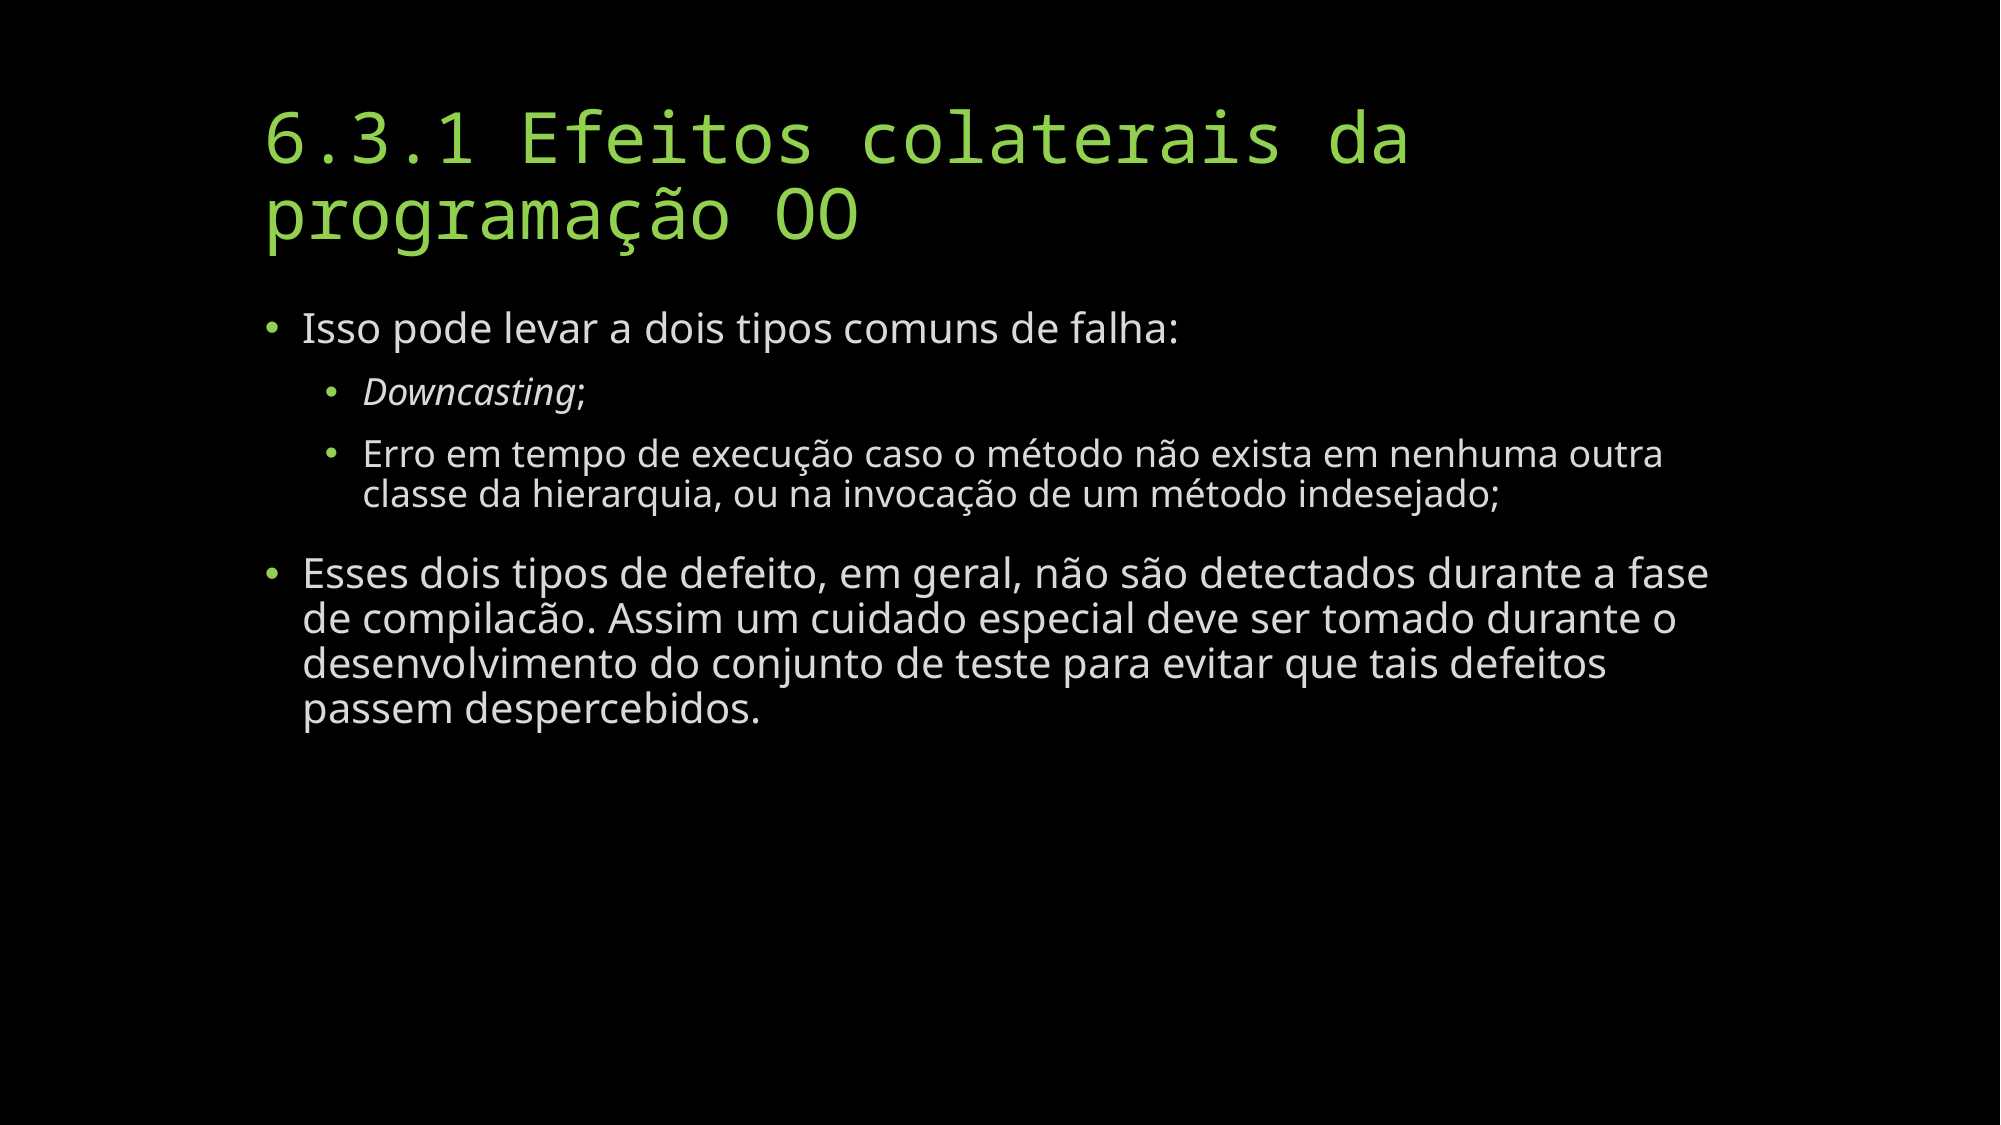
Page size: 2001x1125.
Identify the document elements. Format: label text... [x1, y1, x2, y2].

title 6.3.1 Efeitos colaterais da programação OO [249, 75, 1750, 263]
list Isso pode levar a dois tipos comuns de falha: Downcasting; Erro em tempo de execução caso o método não exista em nenhuma outra classe da hierarquia, ou na invocação de um método indesejado; Esses dois tipos de defeito, em geral, não são detectados durante a fase de compilacão. Assim um cuidado especial deve ser tomado durante o desenvolvimento do conjunto de teste para evitar que tais defeitos passem despercebidos. [249, 299, 1750, 1000]
